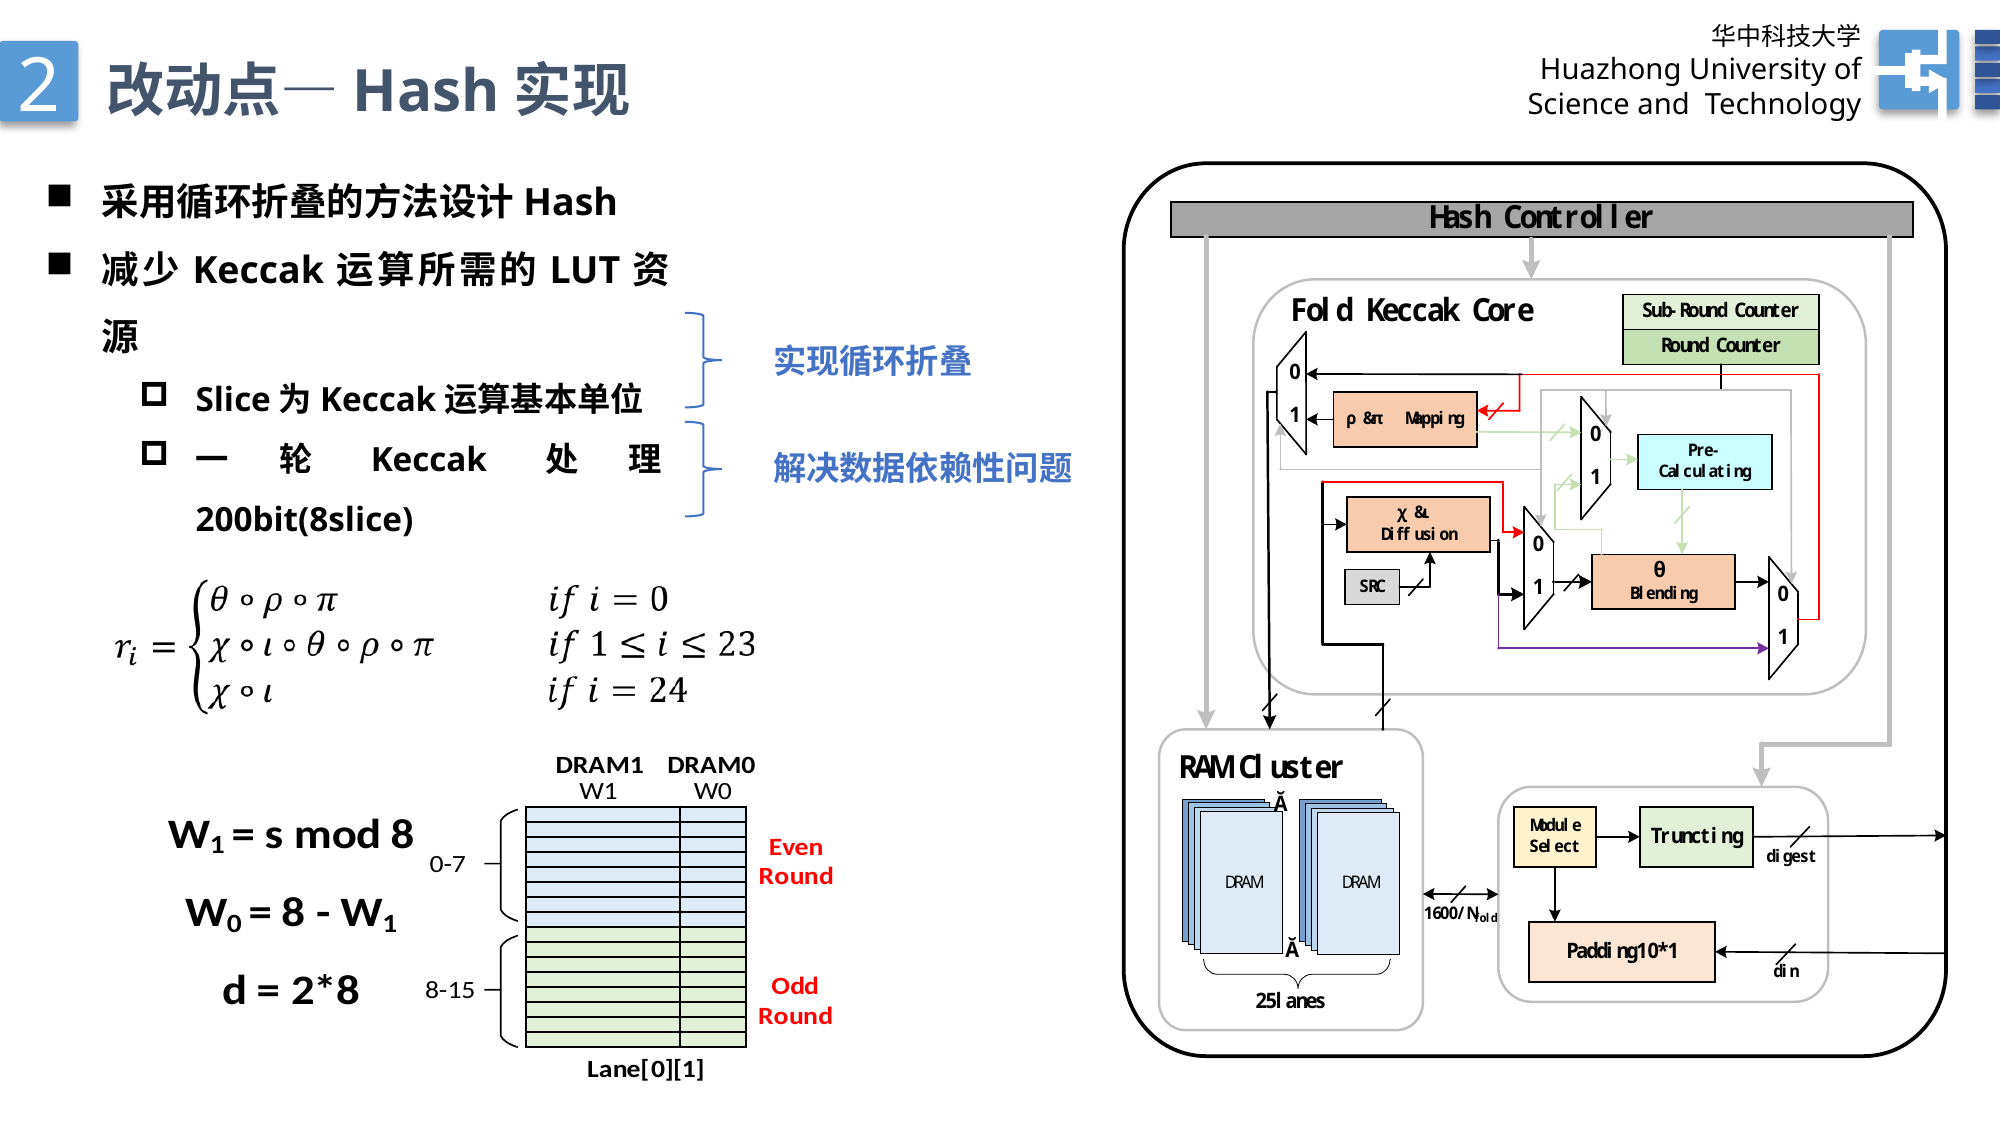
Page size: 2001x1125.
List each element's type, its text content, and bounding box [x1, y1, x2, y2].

text_box [684, 311, 723, 409]
picture [91, 555, 769, 719]
text_box 改动点—Hash实现 [91, 45, 1231, 142]
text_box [1117, 156, 1960, 1061]
text_box 2 [0, 39, 80, 123]
text_box [684, 420, 723, 518]
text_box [1017, 12, 2000, 129]
text_box 实现循环折叠 [758, 332, 1001, 388]
text_box 解决数据依赖性问题 [758, 440, 1091, 495]
text_box 采用循环折叠的方法设计Hash 减少Keccak运算所需的LUT资源 Slice为Keccak运算基本单位 一轮Keccak处理200bit(8slice) 重排Keccak24轮运算子步骤 设计Dram集群与相关读写控制 [30, 148, 685, 537]
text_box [163, 739, 871, 1095]
